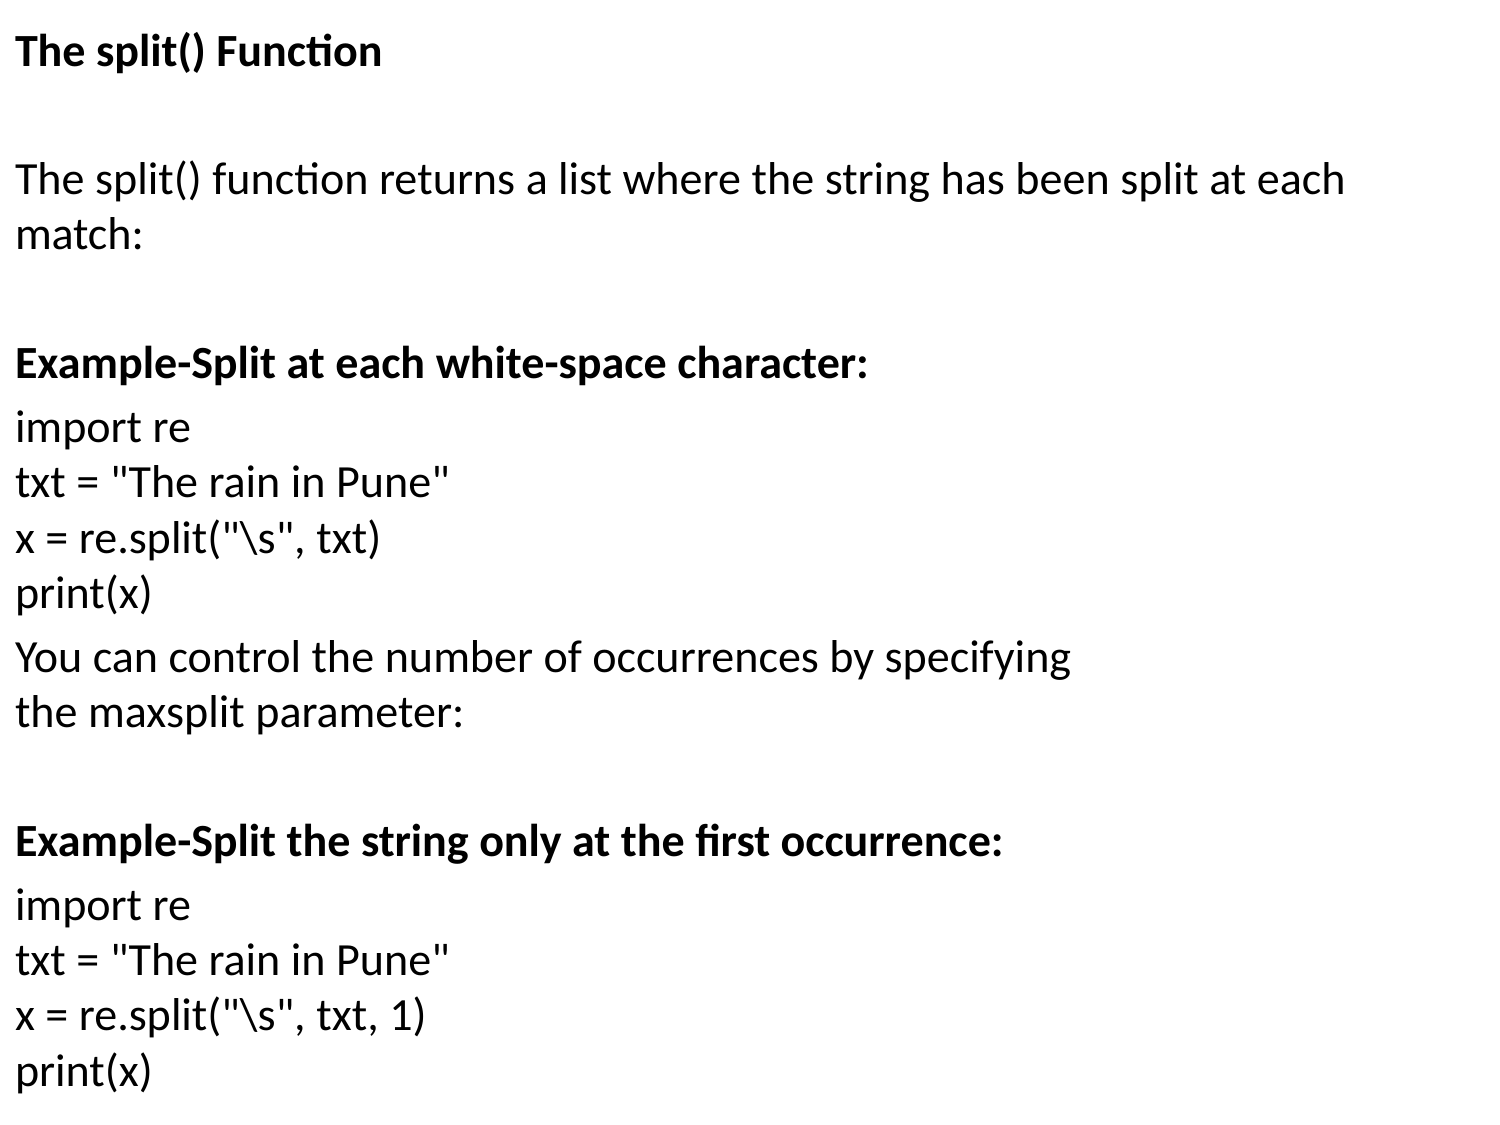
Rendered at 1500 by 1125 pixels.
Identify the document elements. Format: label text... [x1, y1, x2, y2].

list The split() Function The split() function returns a list where the string has been split at each match: Example-Split at each white-space character: import re txt = "The rain in Pune" x = re.split("\s", txt) print(x) You can control the number of occurrences by specifying the maxsplit parameter: Example-Split the string only at the first occurrence: import re txt = "The rain in Pune" x = re.split("\s", txt, 1) print(x) [0, 12, 1488, 1113]
